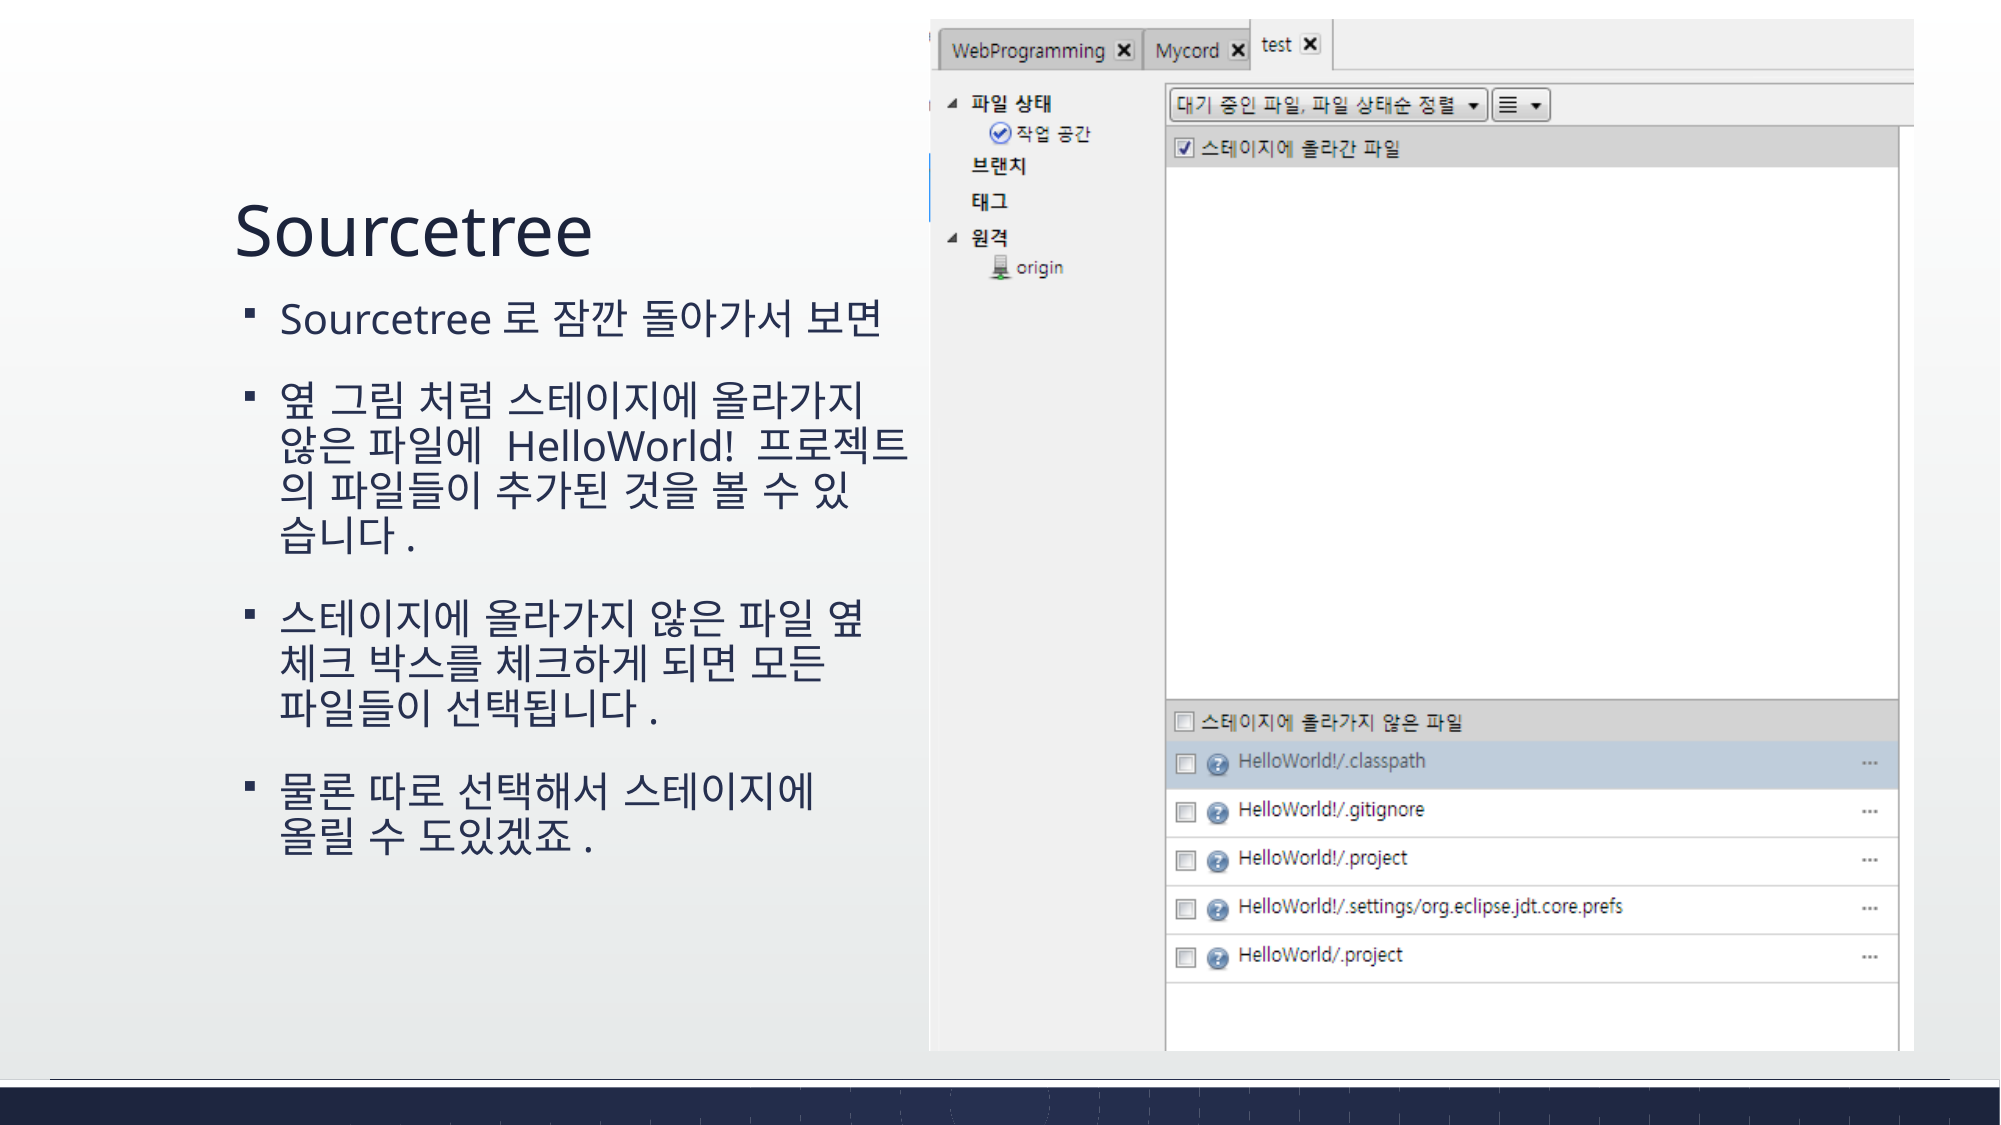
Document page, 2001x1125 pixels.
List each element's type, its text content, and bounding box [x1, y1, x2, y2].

title Sourcetree [219, 76, 929, 279]
text_box Sourcetree로 잠깐 돌아가서 보면 옆 그림 처럼 스테이지에 올라가지 않은 파일에 HelloWorld! 프로젝트 의 파일들이 추가된 것을 볼 수 있 습니다. 스테이지에 올라가지 않은 파일 옆 체크 박스를 체크하게 되면 모든 파일들이 선택됩니다. 물론 따로 선택해서 스테이지에 올릴 수 도있겠죠. [219, 290, 929, 968]
picture [929, 19, 1914, 1051]
